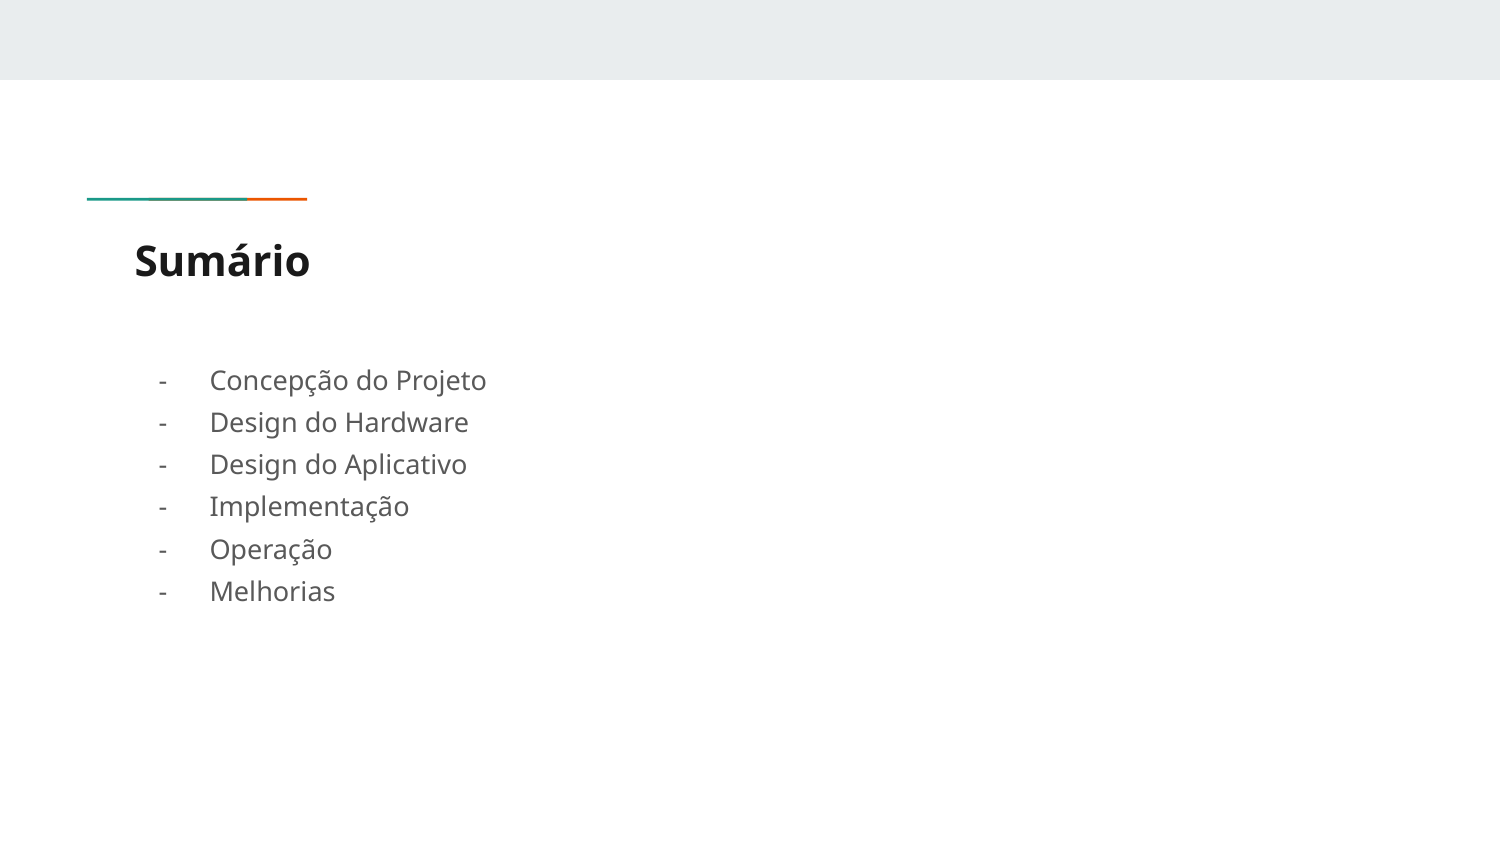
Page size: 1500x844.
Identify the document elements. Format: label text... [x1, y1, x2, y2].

title Sumário [119, 216, 1381, 305]
list Concepção do Projeto Design do Hardware Design do Aplicativo Implementação Operação Melhorias [119, 341, 1381, 712]
